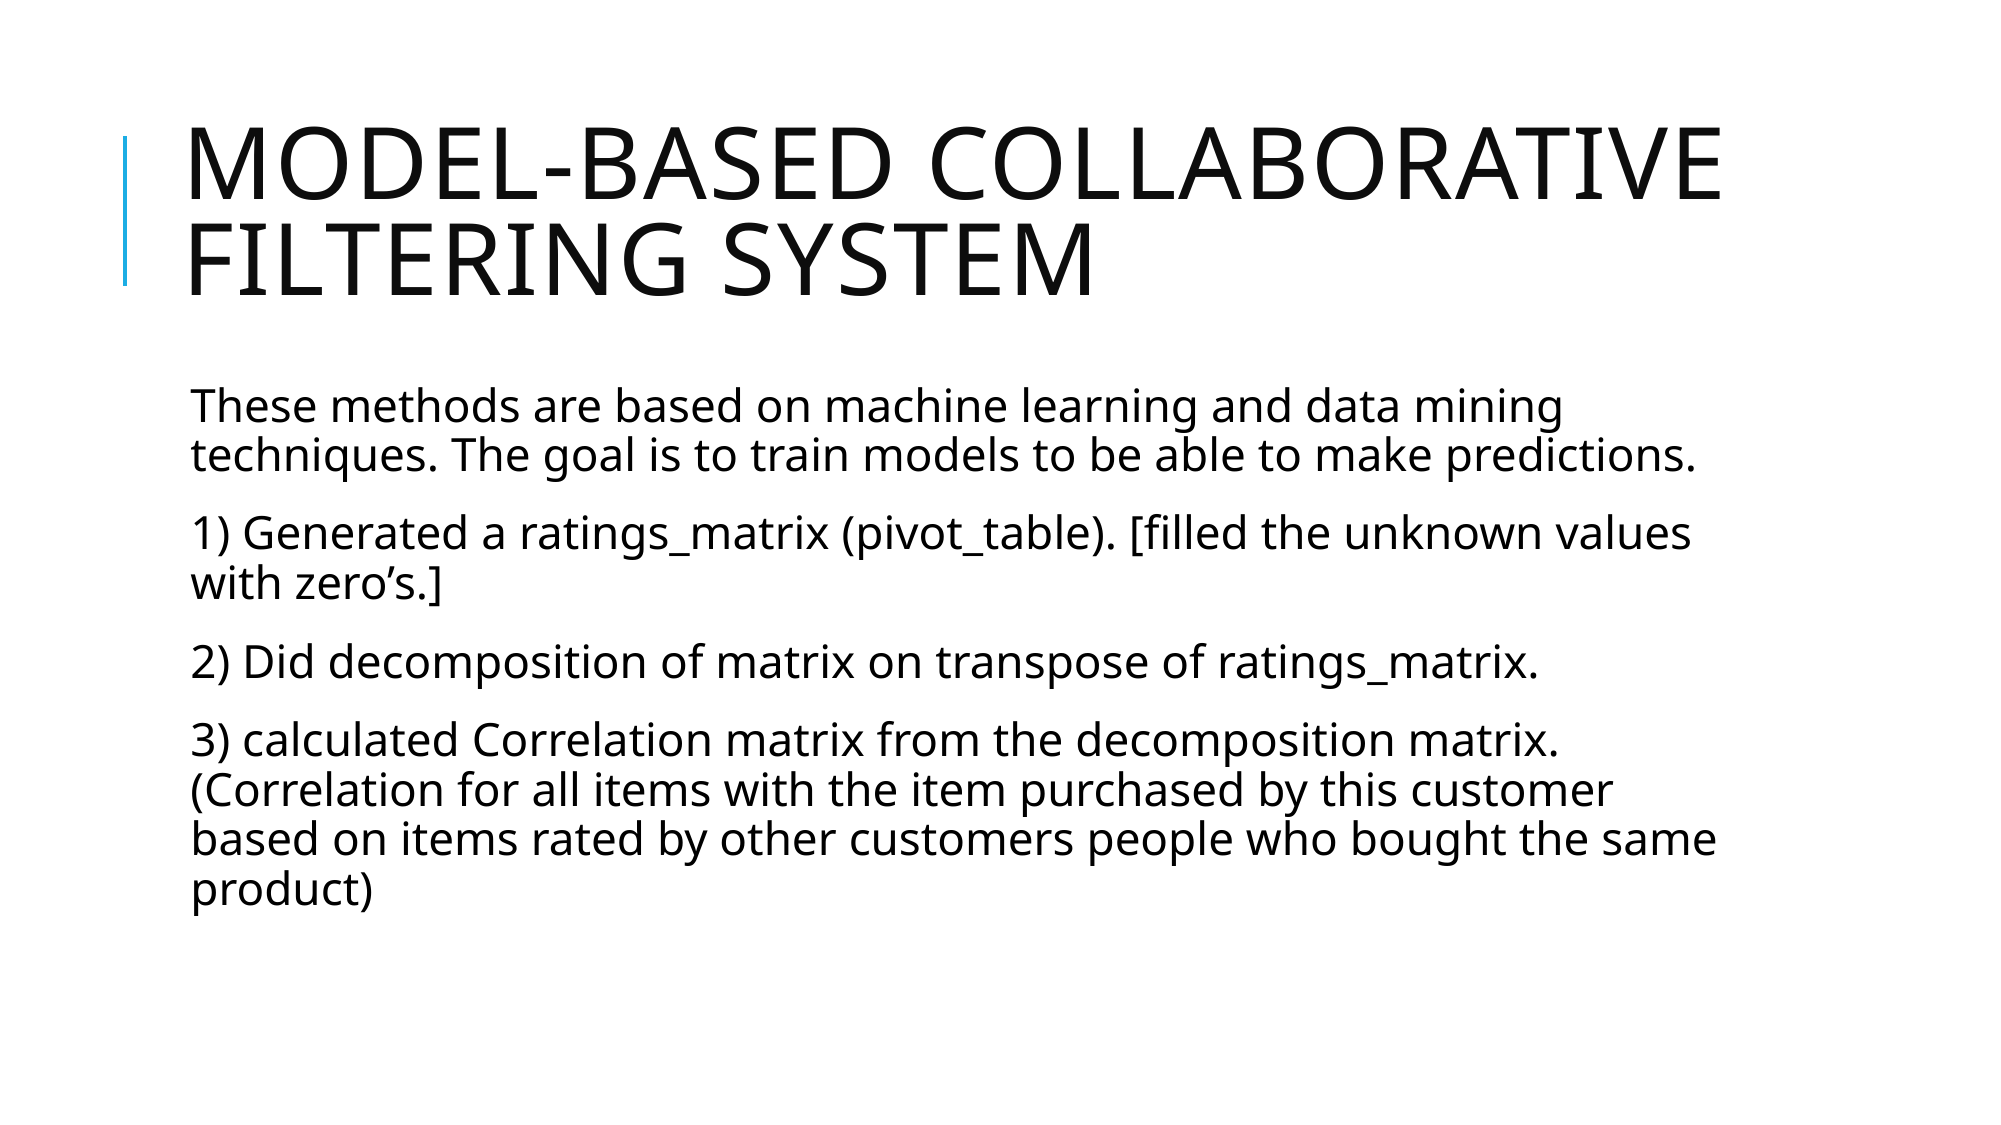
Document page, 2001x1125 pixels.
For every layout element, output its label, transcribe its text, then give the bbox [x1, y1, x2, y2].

list These methods are based on machine learning and data mining techniques. The goal is to train models to be able to make predictions. 1) Generated a ratings_matrix (pivot_table). [filled the unknown values with zero’s.] 2) Did decomposition of matrix on transpose of ratings_matrix. 3) calculated Correlation matrix from the decomposition matrix. (Correlation for all items with the item purchased by this customer based on items rated by other customers people who bought the same product) [168, 375, 1763, 1035]
title Model-based collaborative filtering system [168, 96, 1763, 342]
